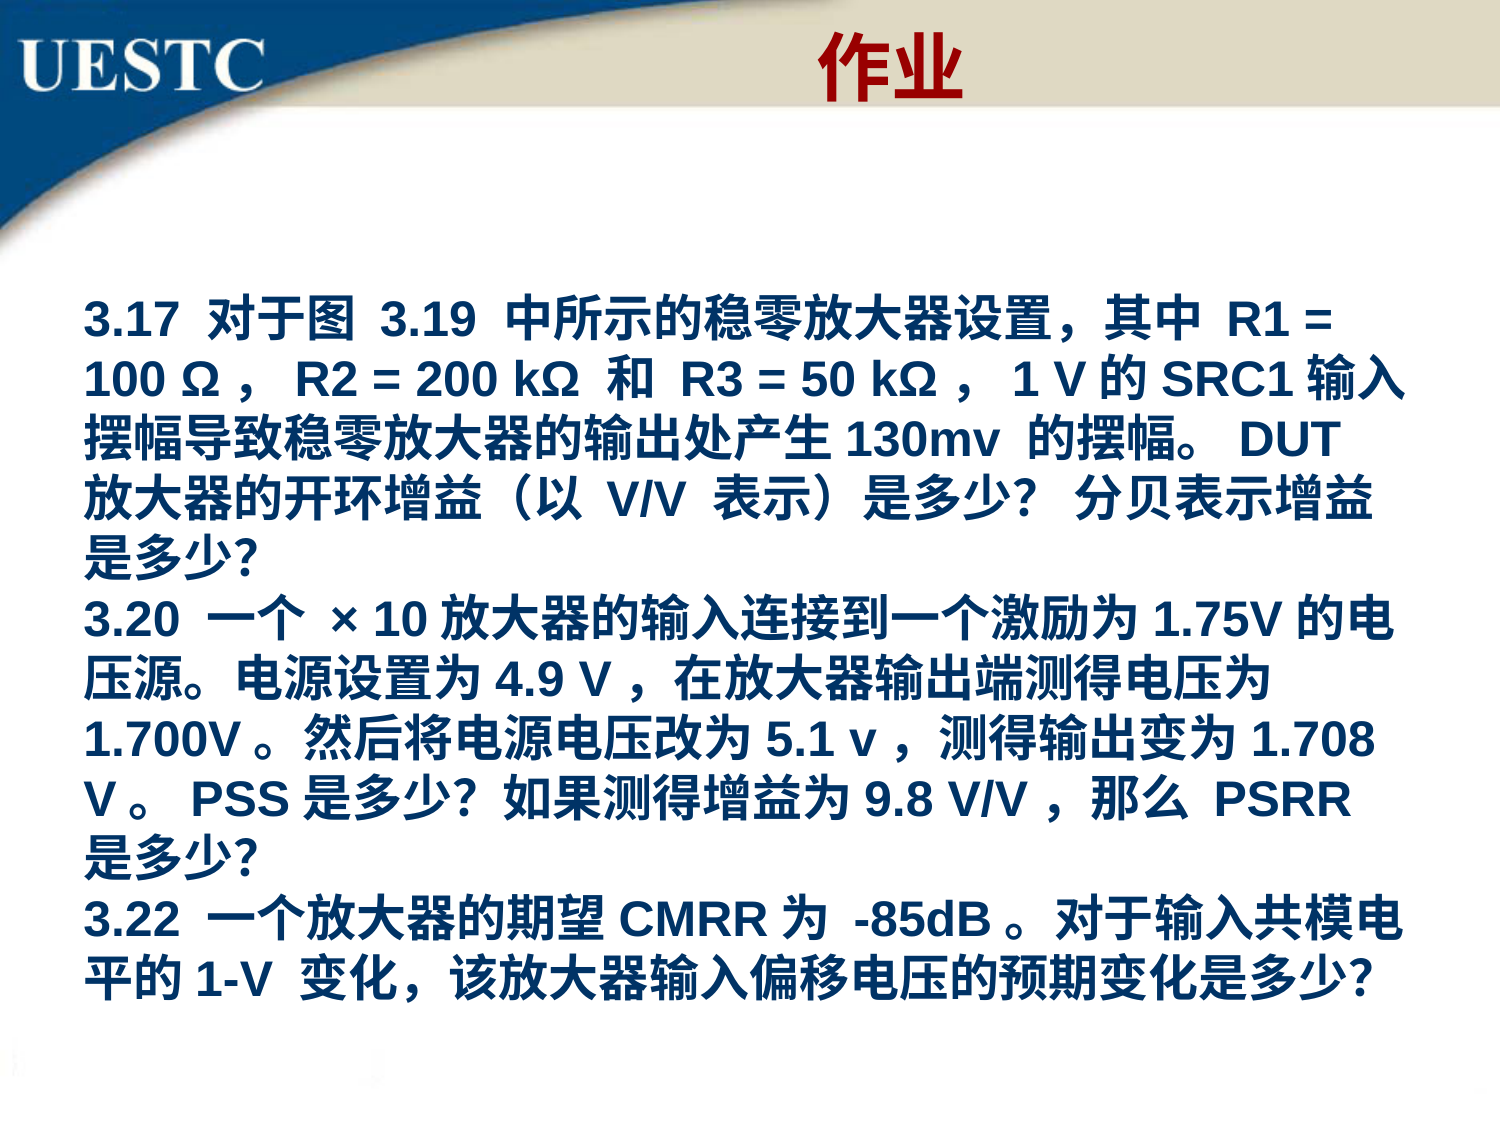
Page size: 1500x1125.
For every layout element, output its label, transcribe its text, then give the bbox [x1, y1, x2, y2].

title 作业 [348, 0, 1436, 141]
picture [0, 0, 1500, 1125]
text_box 3.17 对于图 3.19 中所示的稳零放大器设置，其中 R1 = 100 Ω，R2 = 200 kΩ 和 R3 = 50 kΩ，1 V的SRC1输入摆幅导致稳零放大器的输出处产生130mv 的摆幅。DUT 放大器的开环增益（以 V/V 表示）是多少？ 分贝表示增益是多少？ 3.20 一个 × 10放大器的输入连接到一个激励为1.75V的电压源。电源设置为4.9 V，在放大器输出端测得电压为1.700V。然后将电源电压改为5.1 v，测得输出变为1.708 V。PSS是多少？如果测得增益为9.8 V/V，那么 PSRR 是多少？ 3.22 一个放大器的期望CMRR为 -85dB。对于输入共模电平的1-V 变化，该放大器输入偏移电压的预期变化是多少？ [68, 278, 1423, 1014]
